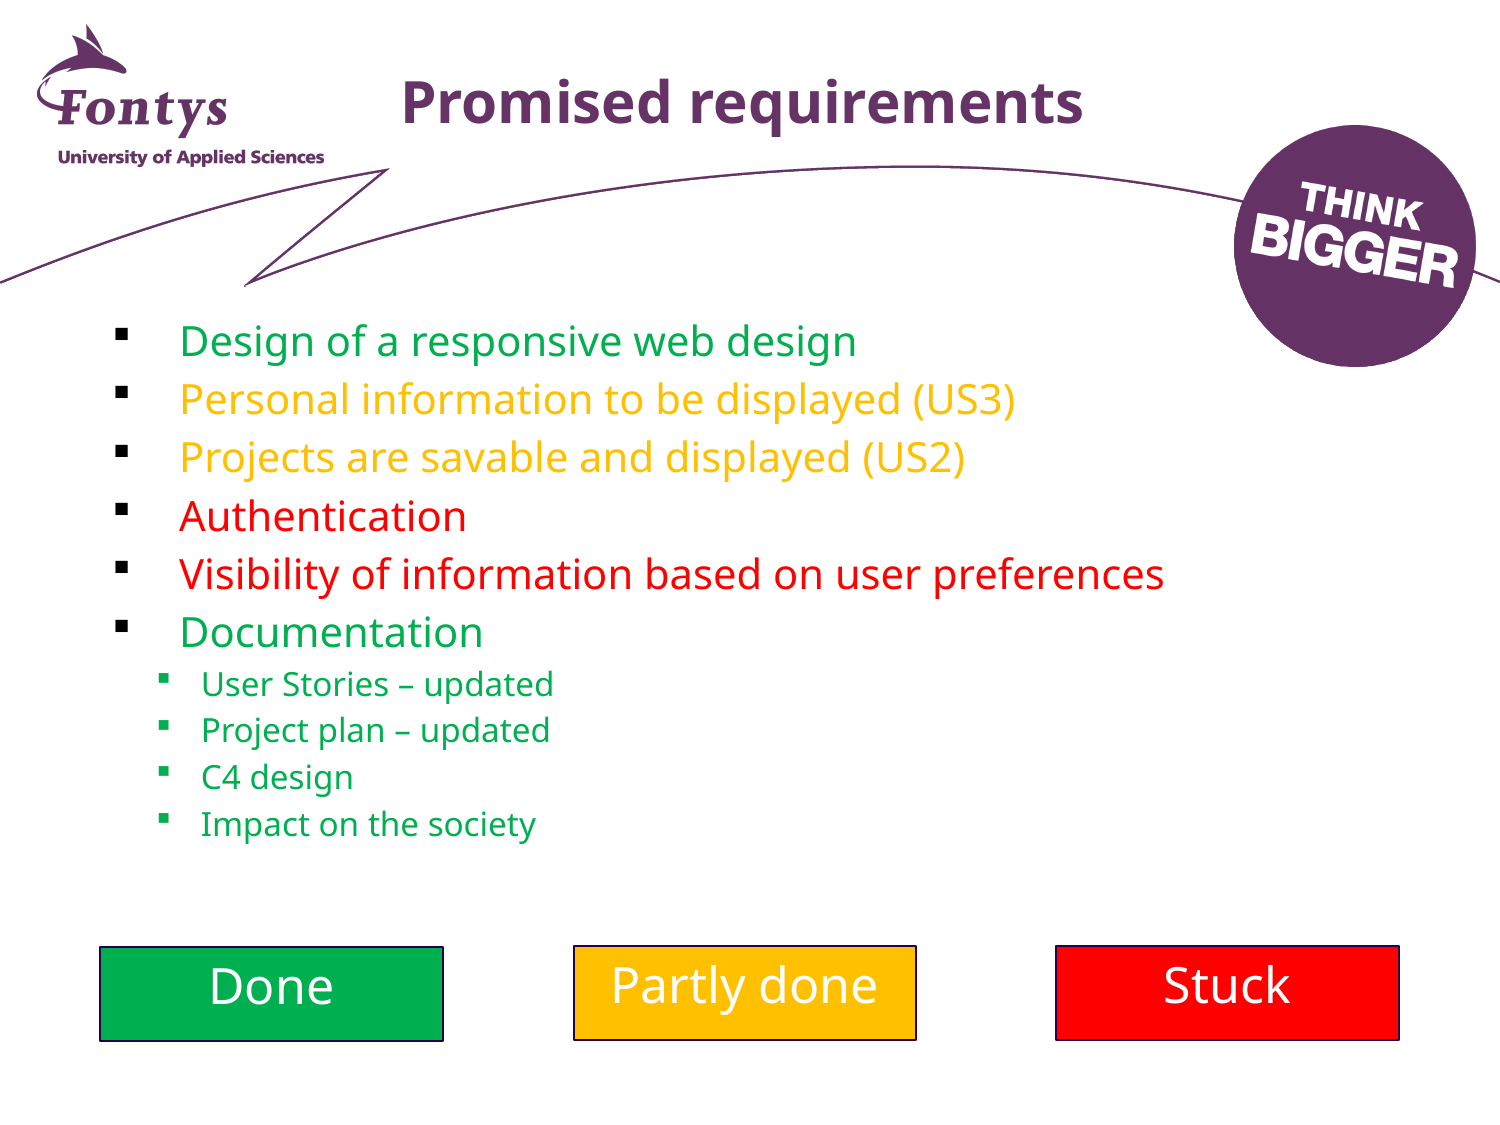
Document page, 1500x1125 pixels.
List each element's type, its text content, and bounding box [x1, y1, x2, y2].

text_box Partly done [573, 945, 917, 1041]
text_box Stuck [1056, 945, 1399, 1041]
text_box Done [100, 946, 443, 1042]
picture [0, 0, 1500, 367]
list Design of a responsive web design Personal information to be displayed (US3) Projects are savable and displayed (US2) Authentication Visibility of information based on user preferences Documentation User Stories – updated Project plan – updated C4 design Impact on the society [112, 314, 1295, 893]
title Promised requirements [311, 65, 1189, 126]
